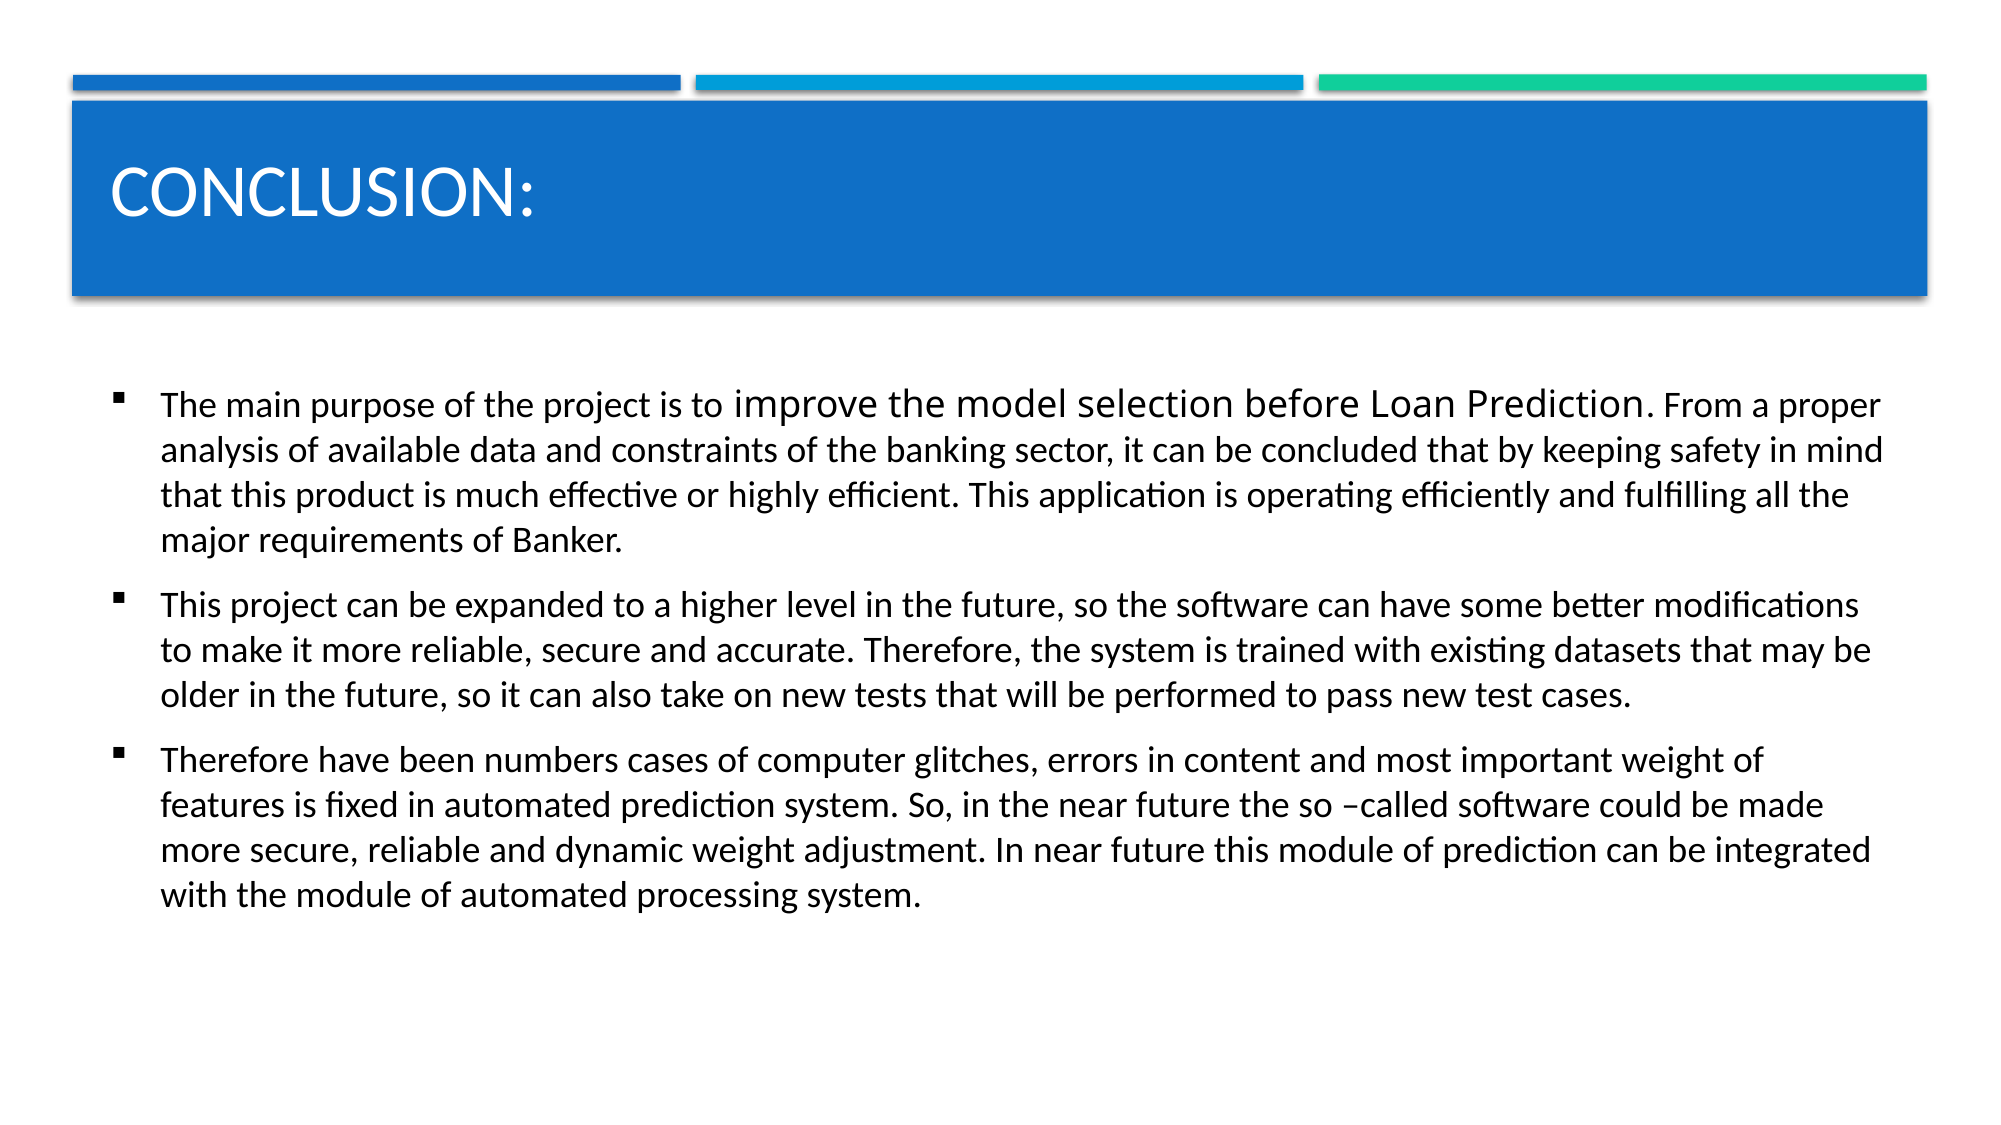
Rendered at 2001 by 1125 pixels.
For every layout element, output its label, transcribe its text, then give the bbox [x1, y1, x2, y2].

title Conclusion: [95, 72, 1905, 239]
list The main purpose of the project is to improve the model selection before Loan Prediction. From a proper analysis of available data and constraints of the banking sector, it can be concluded that by keeping safety in mind that this product is much effective or highly efficient. This application is operating efficiently and fulfilling all the major requirements of Banker. This project can be expanded to a higher level in the future, so the software can have some better modifications to make it more reliable, secure and accurate. Therefore, the system is trained with existing datasets that may be older in the future, so it can also take on new tests that will be performed to pass new test cases. Therefore have been numbers cases of computer glitches, errors in content and most important weight of features is fixed in automated prediction system. So, in the near future the so –called software could be made more secure, reliable and dynamic weight adjustment. In near future this module of prediction can be integrated with the module of automated processing system. [95, 301, 1905, 994]
